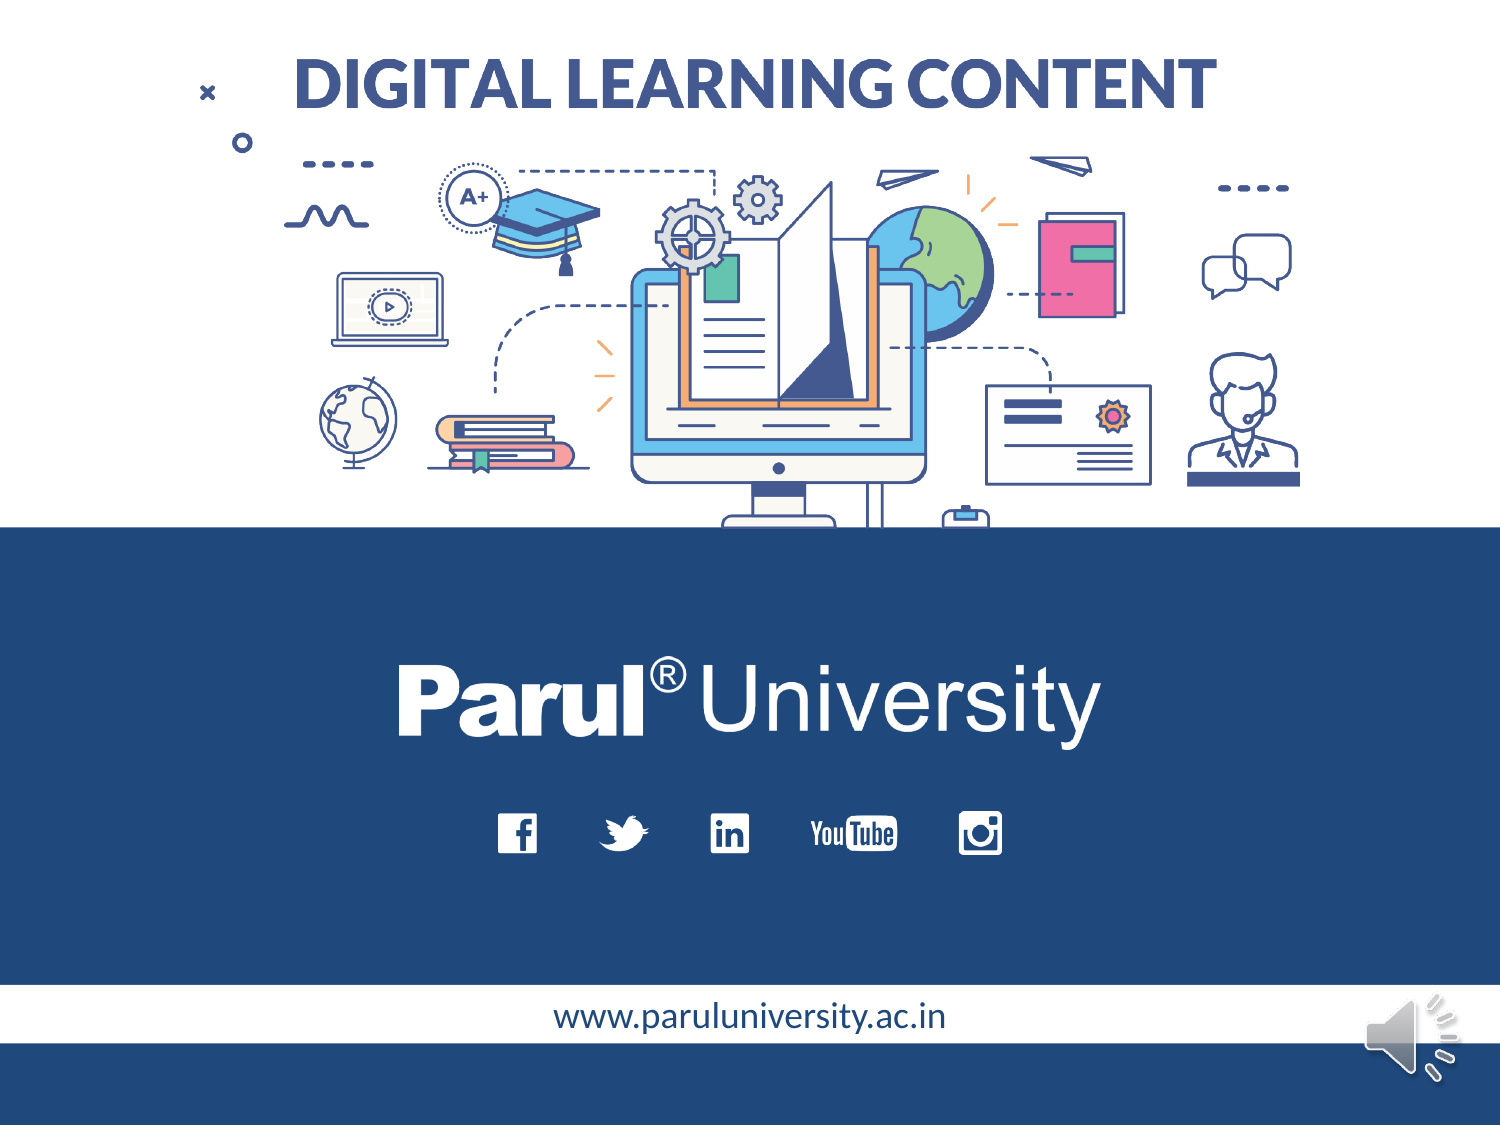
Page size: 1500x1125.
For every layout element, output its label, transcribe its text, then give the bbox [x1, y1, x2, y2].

picture [398, 655, 1101, 751]
text_box [967, 984, 1500, 1044]
picture [199, 59, 1301, 529]
text_box [0, 1044, 1500, 1125]
text_box [0, 984, 533, 1044]
picture [498, 811, 1002, 855]
text_box www.paruluniversity.ac.in [533, 983, 967, 1045]
picture [1364, 989, 1465, 1090]
text_box [0, 527, 1500, 984]
